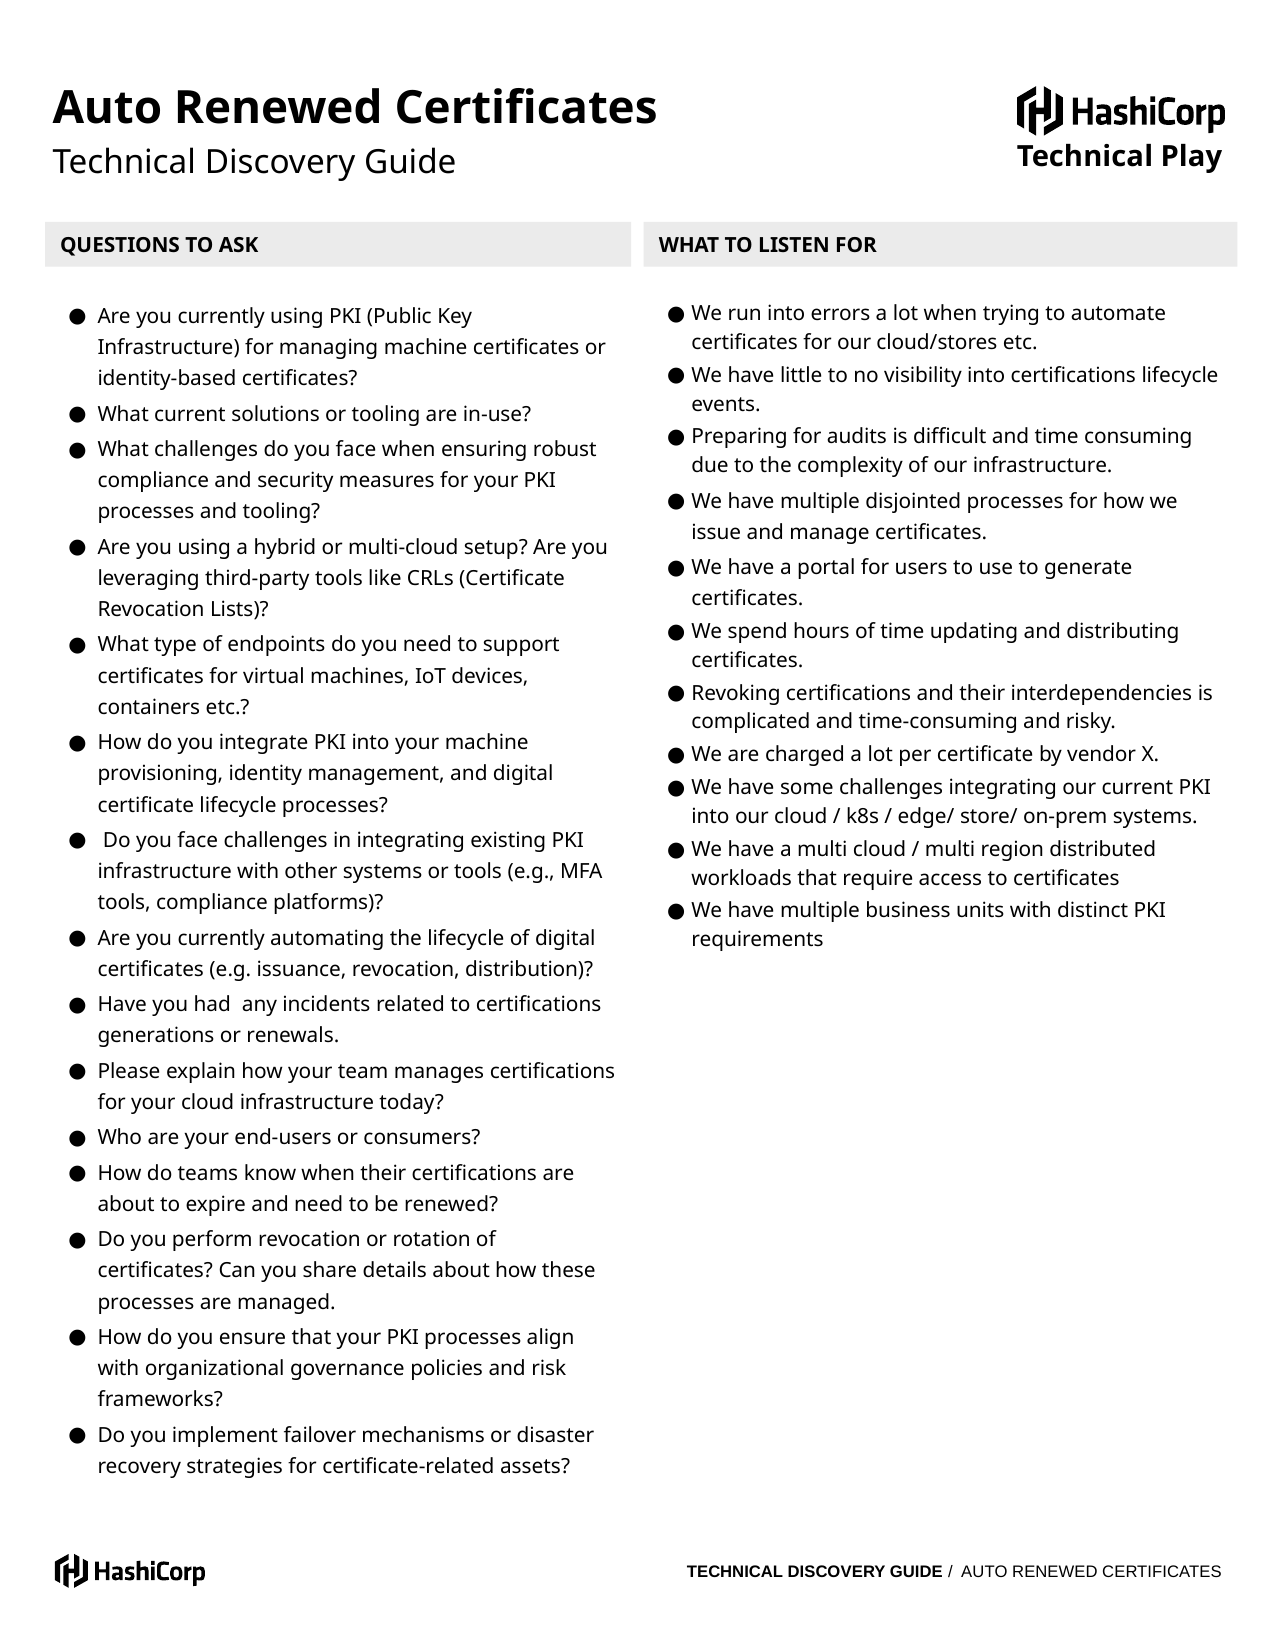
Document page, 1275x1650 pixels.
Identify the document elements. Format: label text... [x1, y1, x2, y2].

text_box Are you currently using PKI (Public Key Infrastructure) for managing machine certificates or identity-based certificates? What current solutions or tooling are in-use? What challenges do you face when ensuring robust compliance and security measures for your PKI processes and tooling? Are you using a hybrid or multi-cloud setup? Are you leveraging third-party tools like CRLs (Certificate Revocation Lists)? What type of endpoints do you need to support certificates for virtual machines, IoT devices, containers etc.? How do you integrate PKI into your machine provisioning, identity management, and digital certificate lifecycle processes? Do you face challenges in integrating existing PKI infrastructure with other systems or tools (e.g., MFA tools, compliance platforms)? Are you currently automating the lifecycle of digital certificates (e.g. issuance, revocation, distribution)? Have you had any incidents related to certifications generations or renewals. Please explain how your team manages certifications for your cloud infrastructure today? Who are your end-users or consumers? How do teams know when their certifications are about to expire and need to be renewed? Do you perform revocation or rotation of certificates? Can you share details about how these processes are managed. How do you ensure that your PKI processes align with organizational governance policies and risk frameworks? Do you implement failover mechanisms or disaster recovery strategies for certificate-related assets? [45, 281, 632, 1495]
text_box [1130, 96, 1147, 125]
text_box [1176, 104, 1194, 125]
text_box [1072, 97, 1093, 125]
text_box TECHNICAL DISCOVERY GUIDE / AUTO RENEWED CERTIFICATES [37, 1548, 1238, 1594]
text_box Technical Play [825, 122, 1238, 188]
text_box WHAT TO LISTEN FOR [643, 221, 1238, 267]
text_box [1043, 93, 1063, 136]
text_box Technical Discovery Guide [37, 124, 868, 200]
text_box [1158, 97, 1176, 125]
text_box We run into errors a lot when trying to automate certificates for our cloud/stores etc. We have little to no visibility into certifications lifecycle events. Preparing for audits is difficult and time consuming due to the complexity of our infrastructure. We have multiple disjointed processes for how we issue and manage certificates. We have a portal for users to use to generate certificates. We spend hours of time updating and distributing certificates. Revoking certifications and their interdependencies is complicated and time-consuming and risky. We are charged a lot per certificate by vendor X. We have some challenges integrating our current PKI into our cloud / k8s / edge/ store/ on-prem systems. We have a multi cloud / multi region distributed workloads that require access to certificates We have multiple business units with distinct PKI requirements [643, 281, 1238, 1340]
text_box Auto Renewed Certificates [37, 62, 749, 124]
text_box QUESTIONS TO ASK [45, 221, 632, 267]
text_box [1095, 104, 1112, 125]
text_box [1208, 104, 1225, 134]
text_box [1150, 104, 1156, 125]
text_box [1196, 104, 1207, 125]
text_box [1028, 86, 1051, 136]
text_box [1017, 86, 1037, 129]
text_box [1113, 104, 1128, 125]
